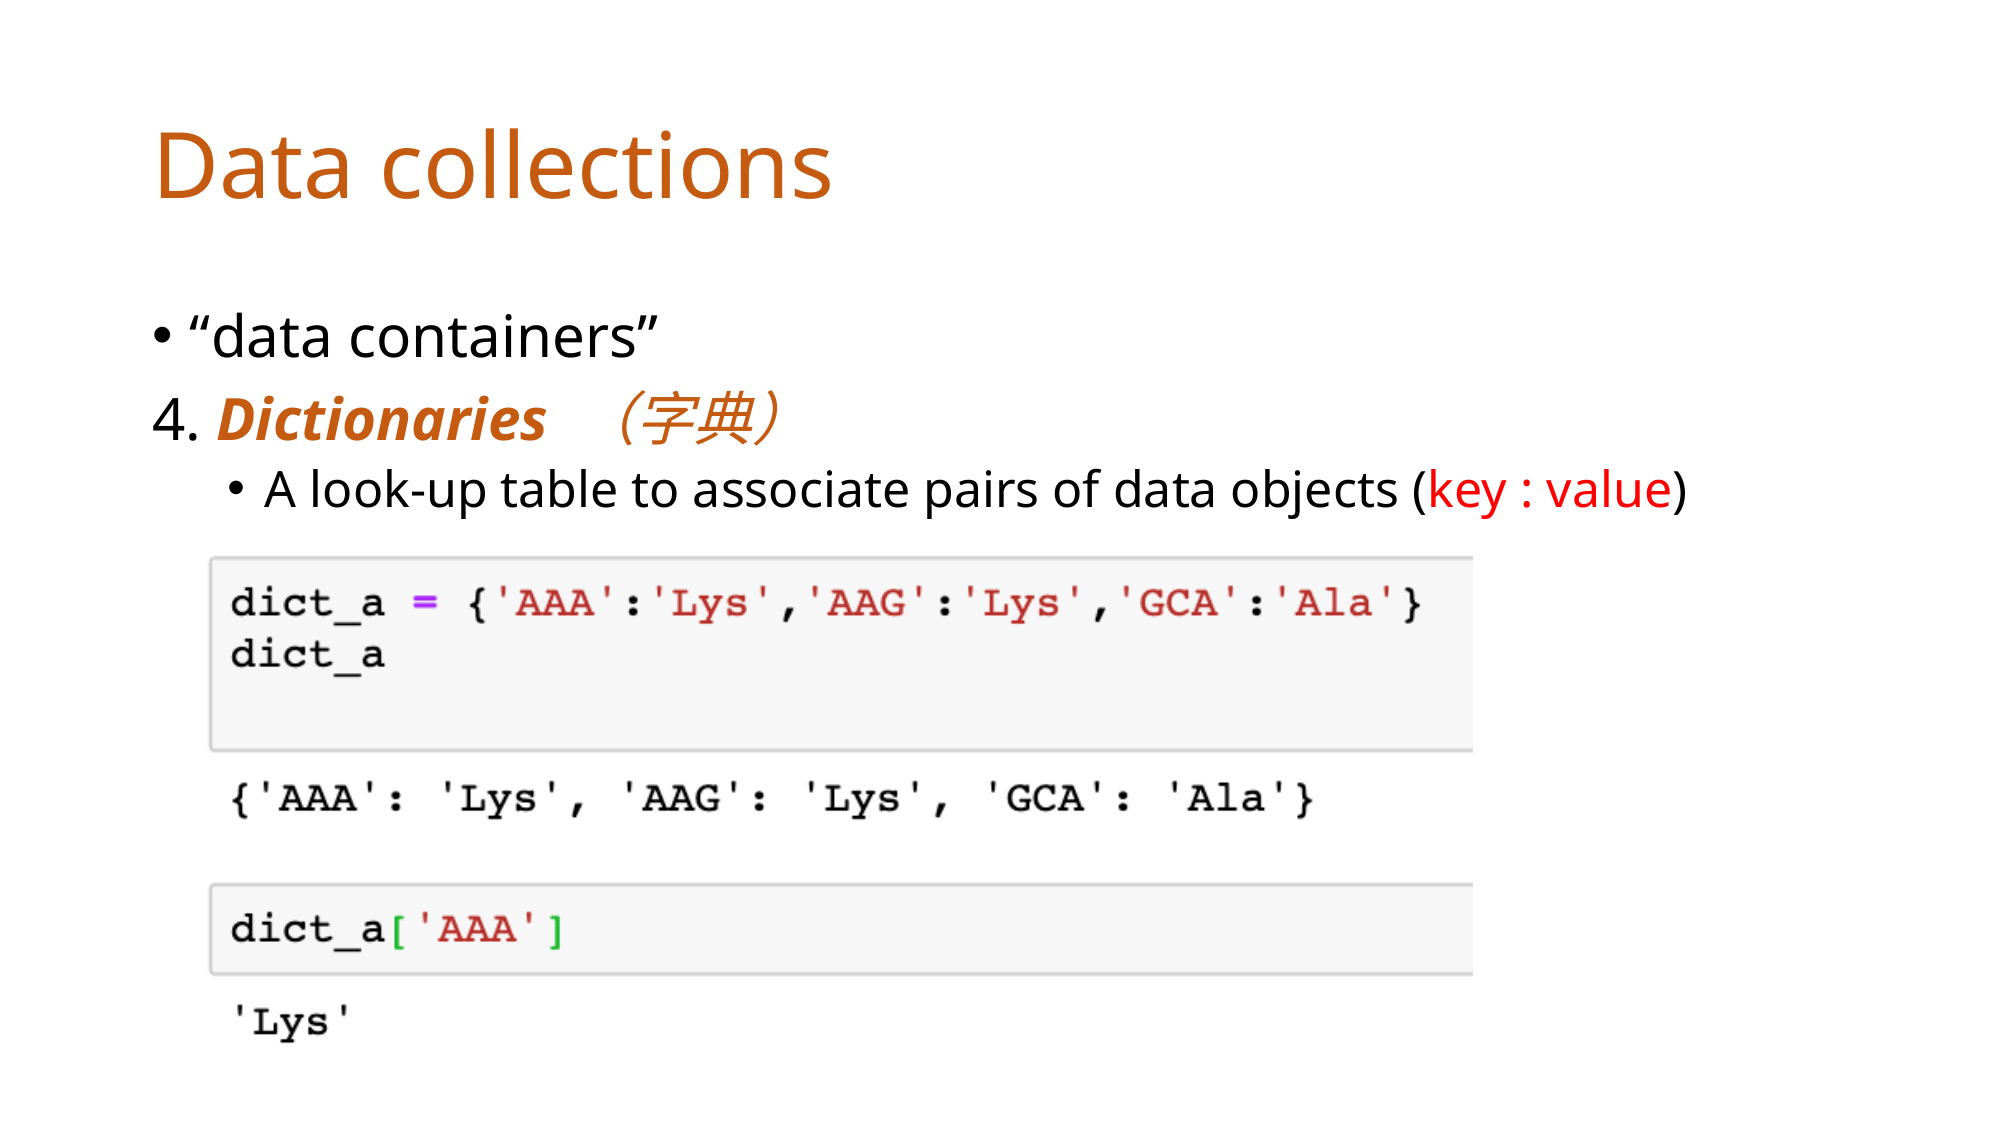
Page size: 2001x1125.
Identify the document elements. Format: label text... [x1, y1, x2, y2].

title Data collections [137, 59, 1863, 278]
list “data containers” 4. Dictionaries （字典） A look-up table to associate pairs of data objects (key : value) [137, 299, 1863, 1097]
picture [188, 523, 1473, 1066]
